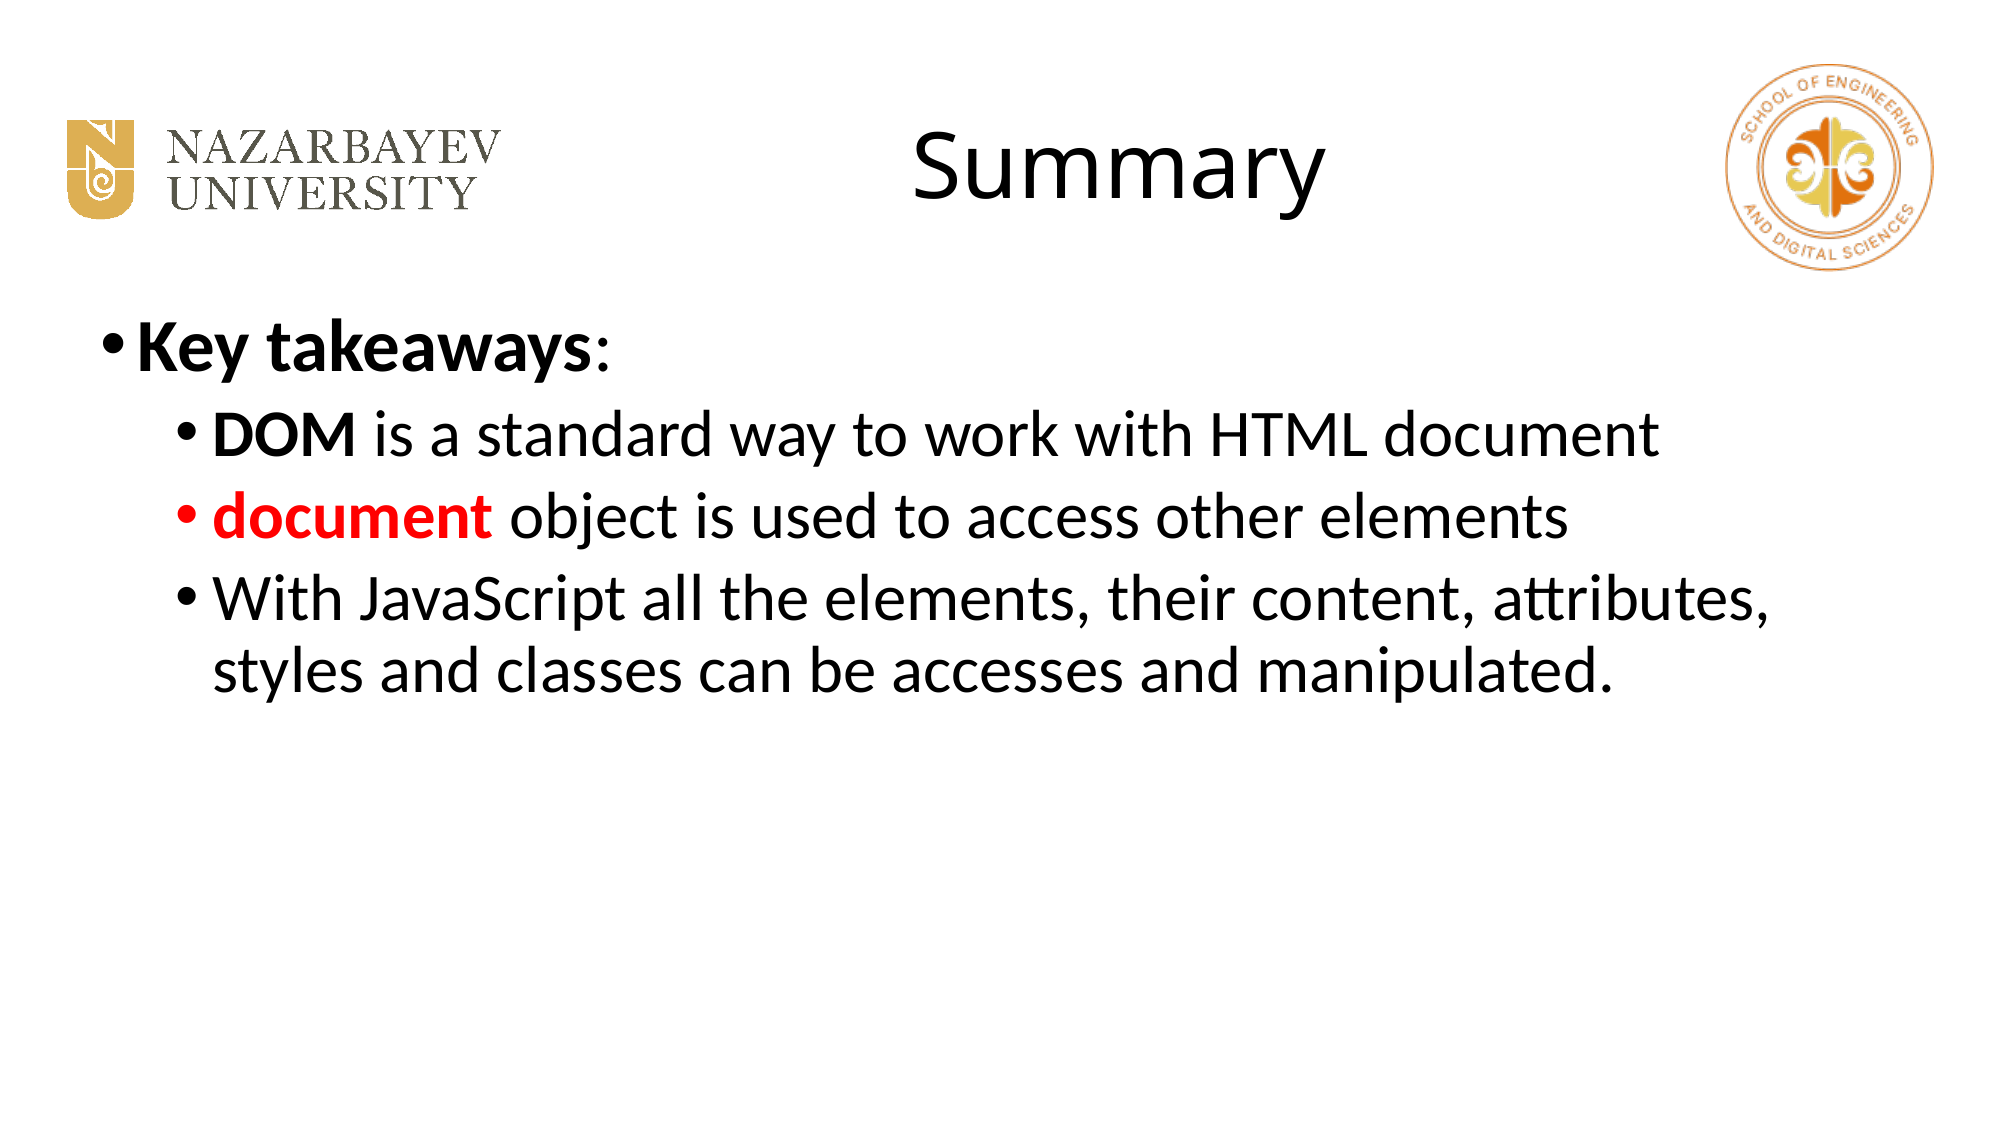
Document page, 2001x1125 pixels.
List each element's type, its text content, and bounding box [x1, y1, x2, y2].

picture [1725, 64, 1934, 272]
title Summary [512, 59, 1726, 278]
picture [3, 64, 545, 273]
list Key takeaways: DOM is a standard way to work with HTML document document object is used to access other elements With JavaScript all the elements, their content, attributes, styles and classes can be accesses and manipulated. [85, 299, 1915, 1091]
